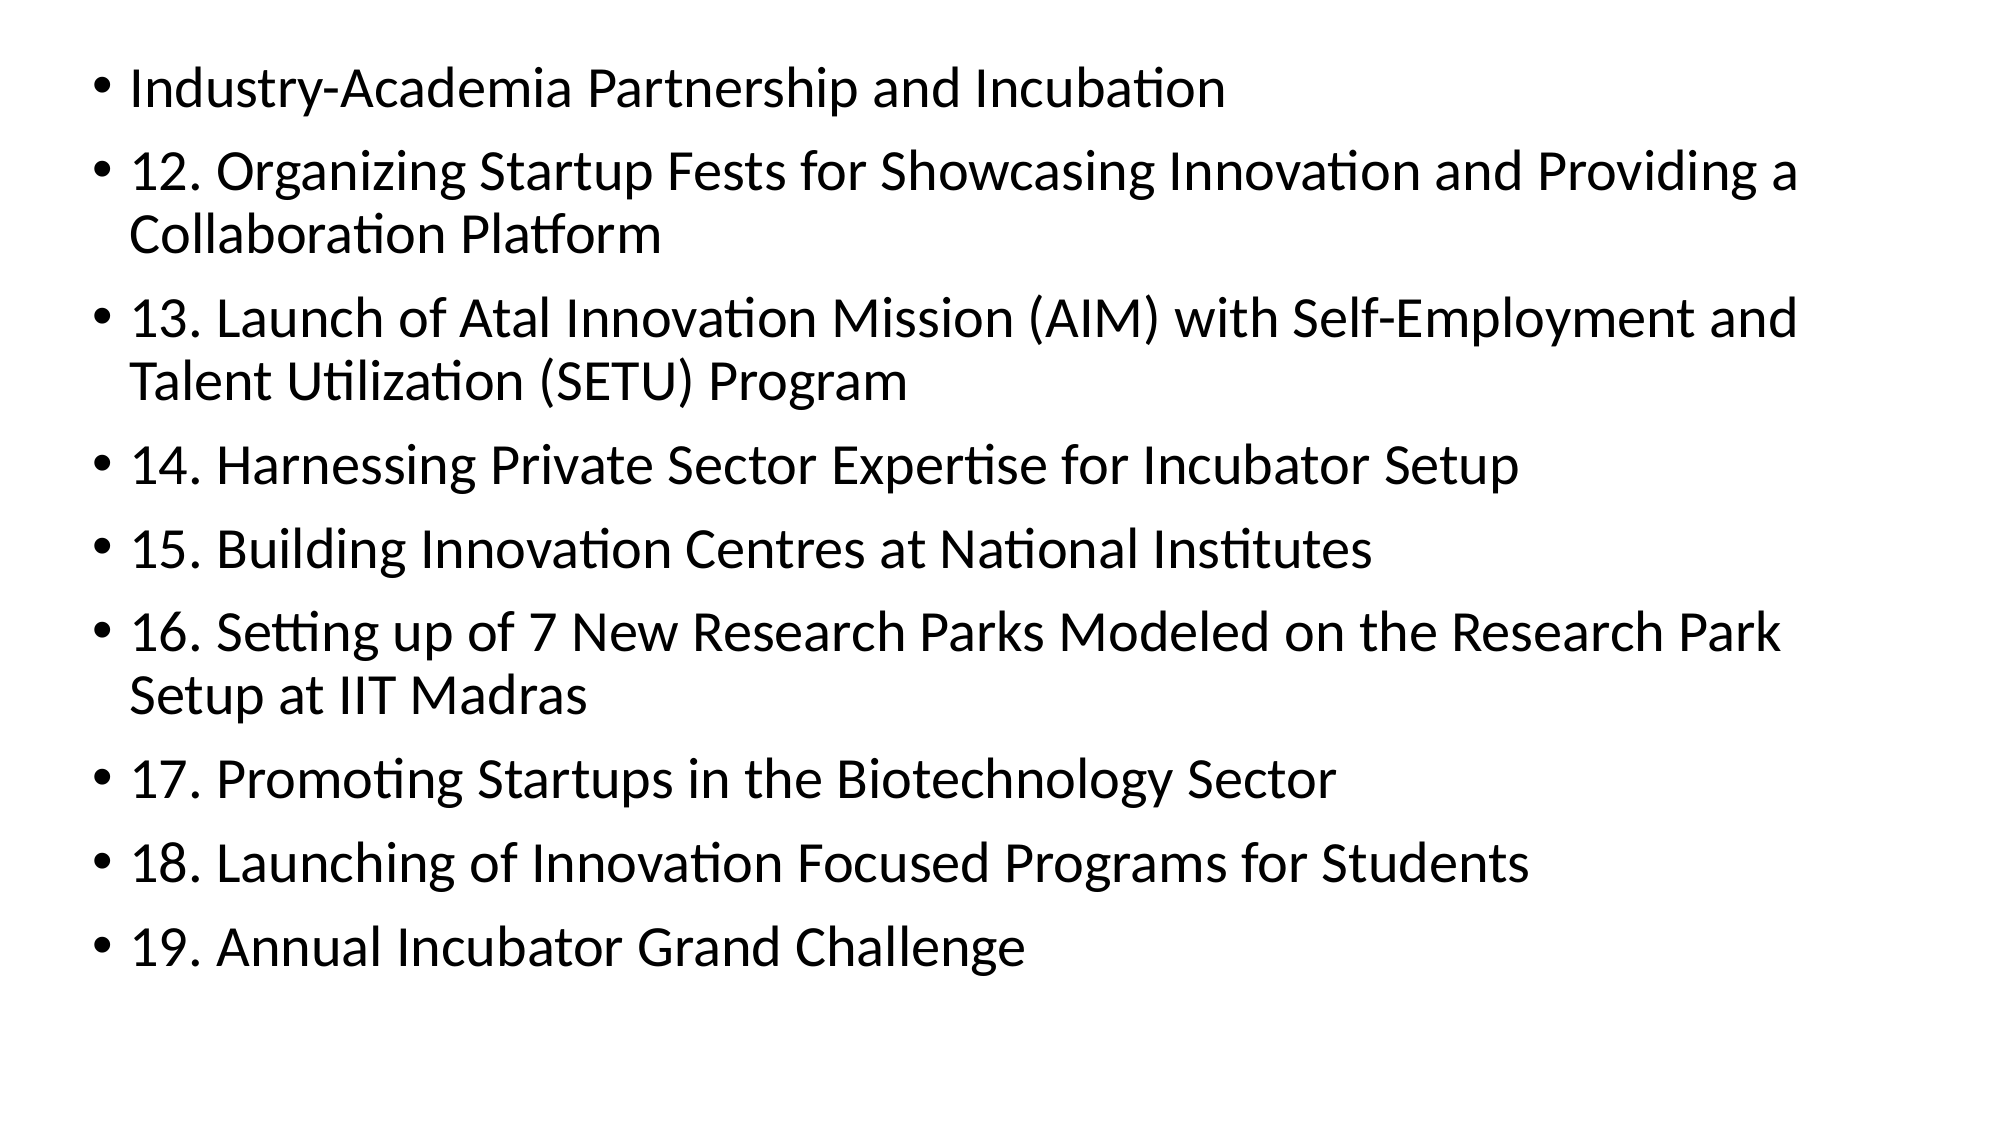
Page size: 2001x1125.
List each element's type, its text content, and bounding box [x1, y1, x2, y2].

list Industry-Academia Partnership and Incubation 12. Organizing Startup Fests for Showcasing Innovation and Providing a Collaboration Platform 13. Launch of Atal Innovation Mission (AIM) with Self-Employment and Talent Utilization (SETU) Program 14. Harnessing Private Sector Expertise for Incubator Setup 15. Building Innovation Centres at National Institutes 16. Setting up of 7 New Research Parks Modeled on the Research Park Setup at IIT Madras 17. Promoting Startups in the Biotechnology Sector 18. Launching of Innovation Focused Programs for Students 19. Annual Incubator Grand Challenge [77, 49, 1939, 1016]
